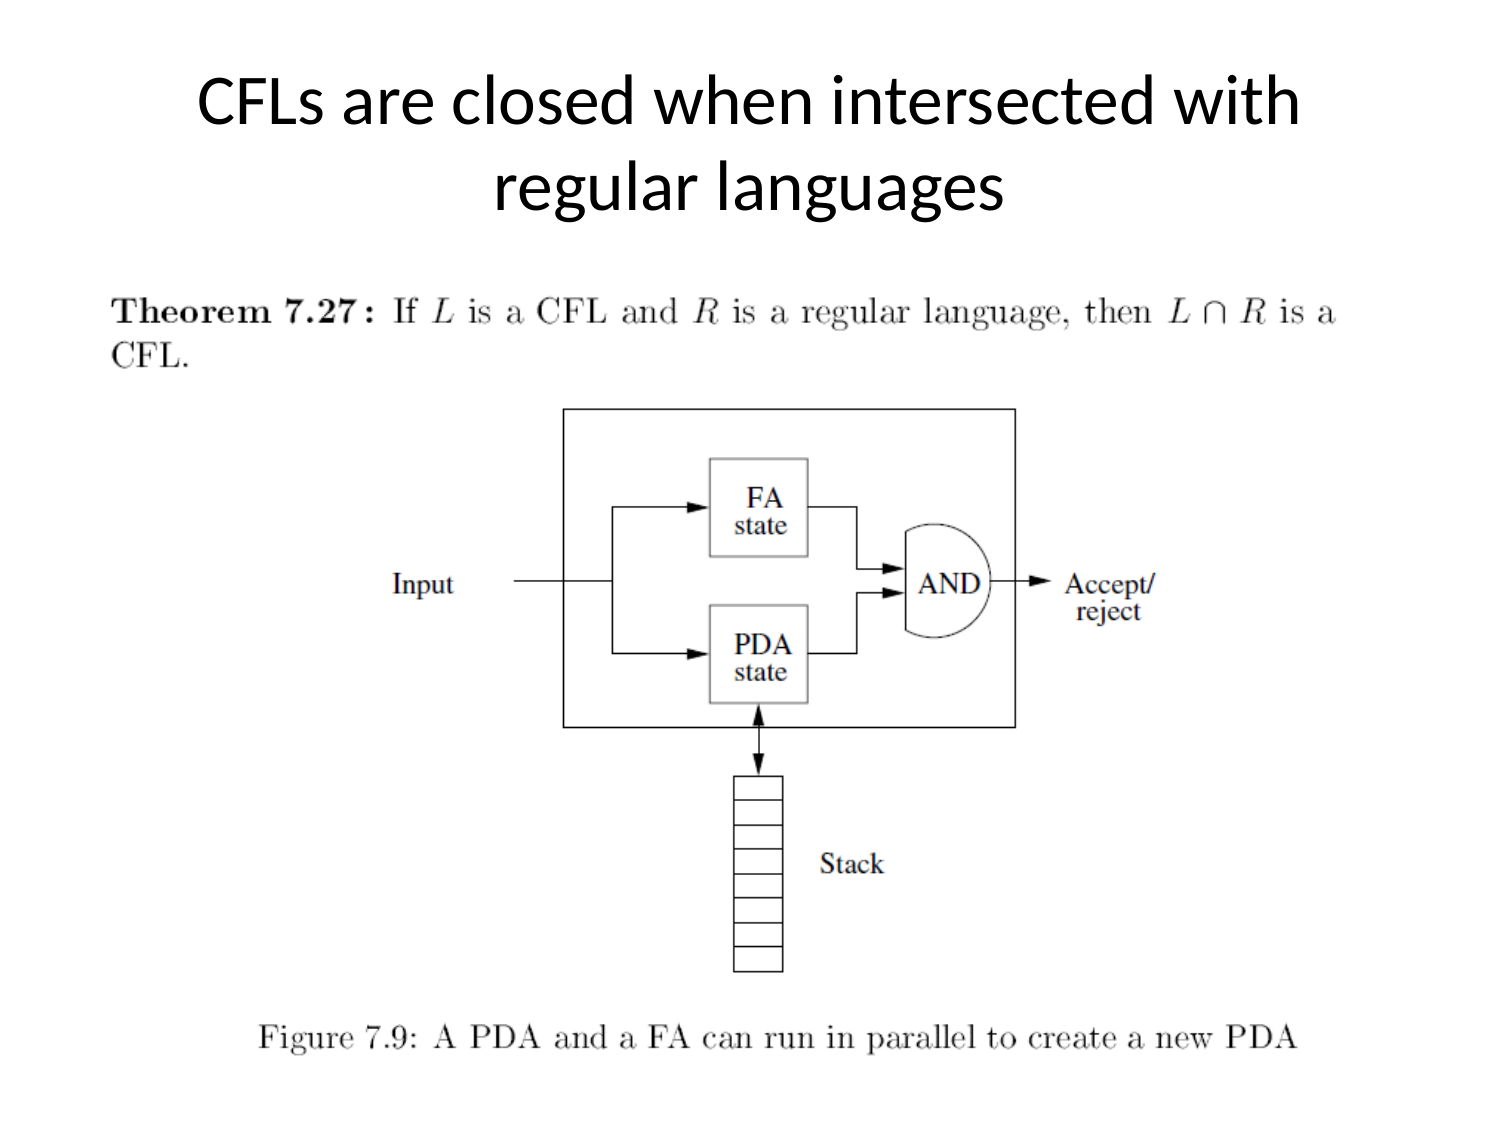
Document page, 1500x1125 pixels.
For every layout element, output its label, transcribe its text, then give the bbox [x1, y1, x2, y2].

picture [87, 274, 1355, 1063]
title CFLs are closed when intersected with regular languages [75, 45, 1425, 233]
